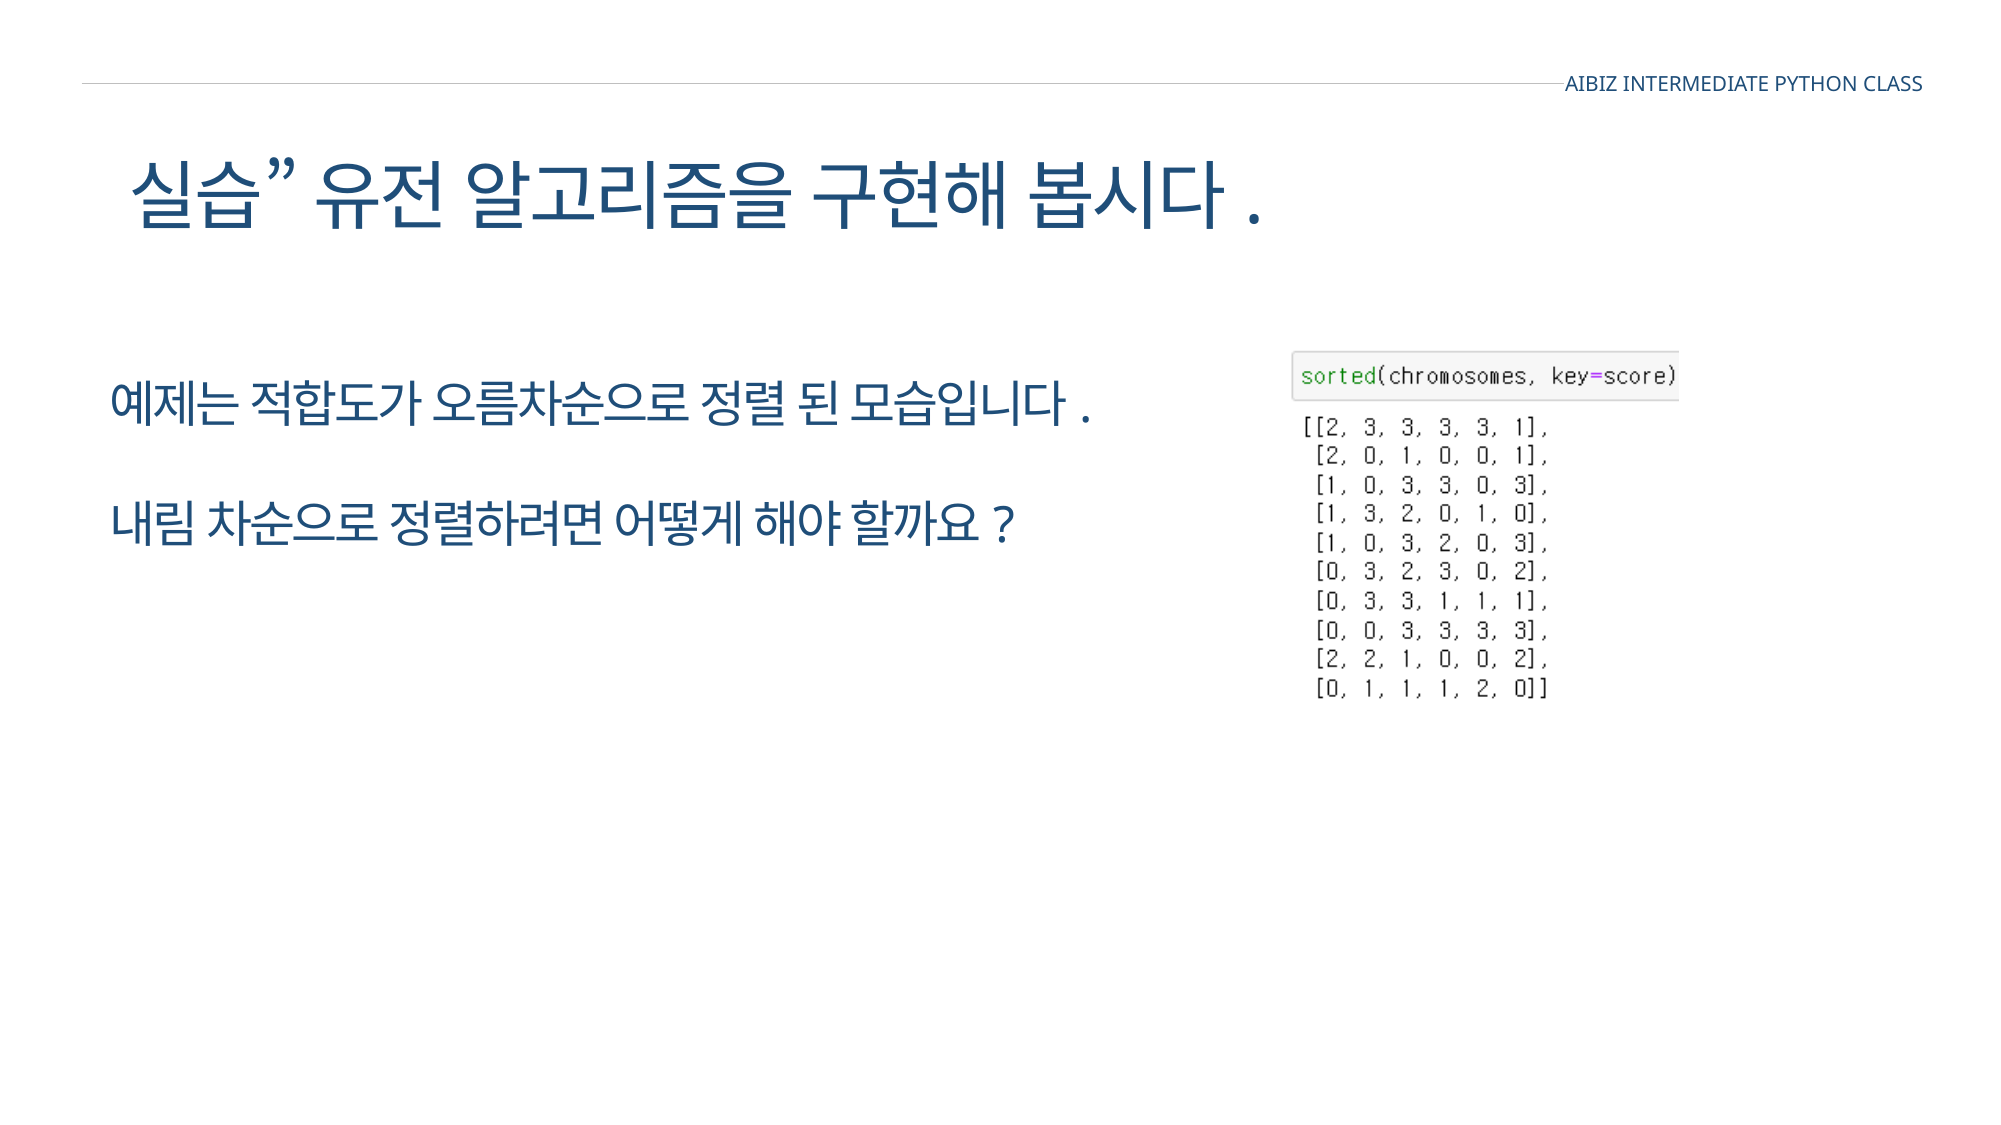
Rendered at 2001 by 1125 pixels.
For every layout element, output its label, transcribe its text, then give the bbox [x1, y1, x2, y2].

text_box 실습” 유전 알고리즘을 구현해 봅시다. [113, 141, 1280, 247]
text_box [81, 63, 1939, 104]
picture [1284, 345, 1679, 711]
text_box 예제는 적합도가 오름차순으로 정렬 된 모습입니다. 내림 차순으로 정렬하려면 어떻게 해야 할까요? [94, 365, 1284, 561]
